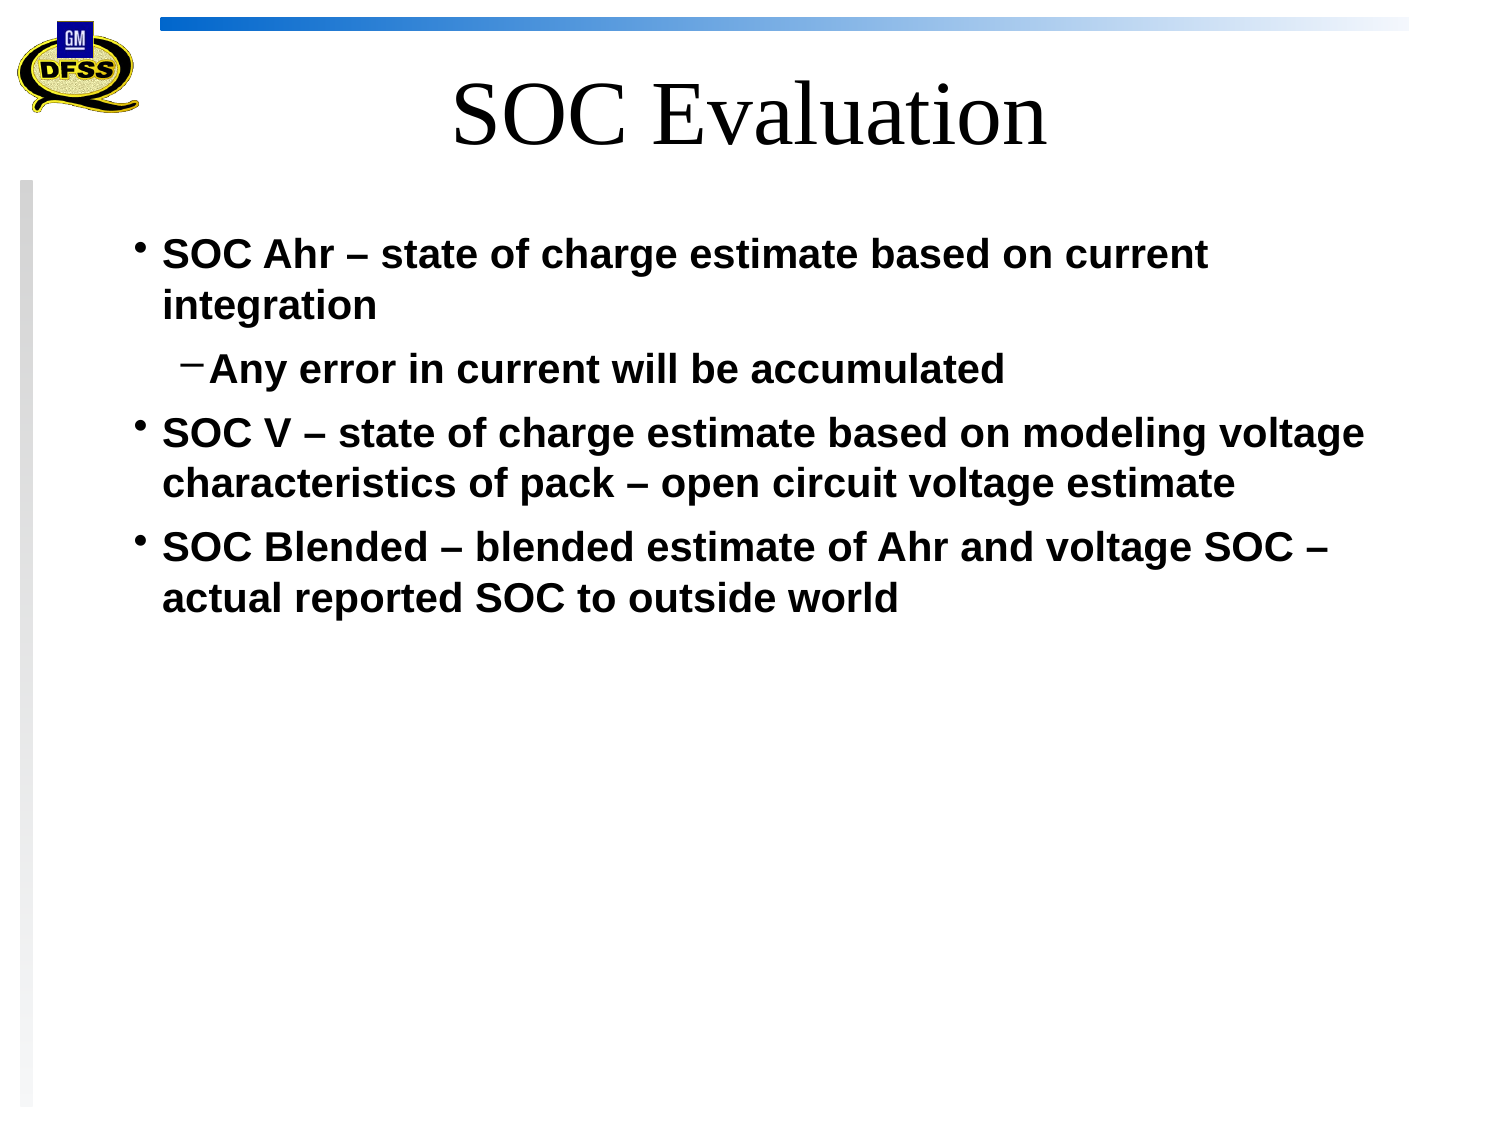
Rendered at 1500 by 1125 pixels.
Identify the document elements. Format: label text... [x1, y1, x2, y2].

title SOC Evaluation [75, 45, 1425, 233]
picture [17, 21, 142, 118]
list SOC Ahr – state of charge estimate based on current integration Any error in current will be accumulated SOC V – state of charge estimate based on modeling voltage characteristics of pack – open circuit voltage estimate SOC Blended – blended estimate of Ahr and voltage SOC – actual reported SOC to outside world [118, 219, 1395, 1033]
